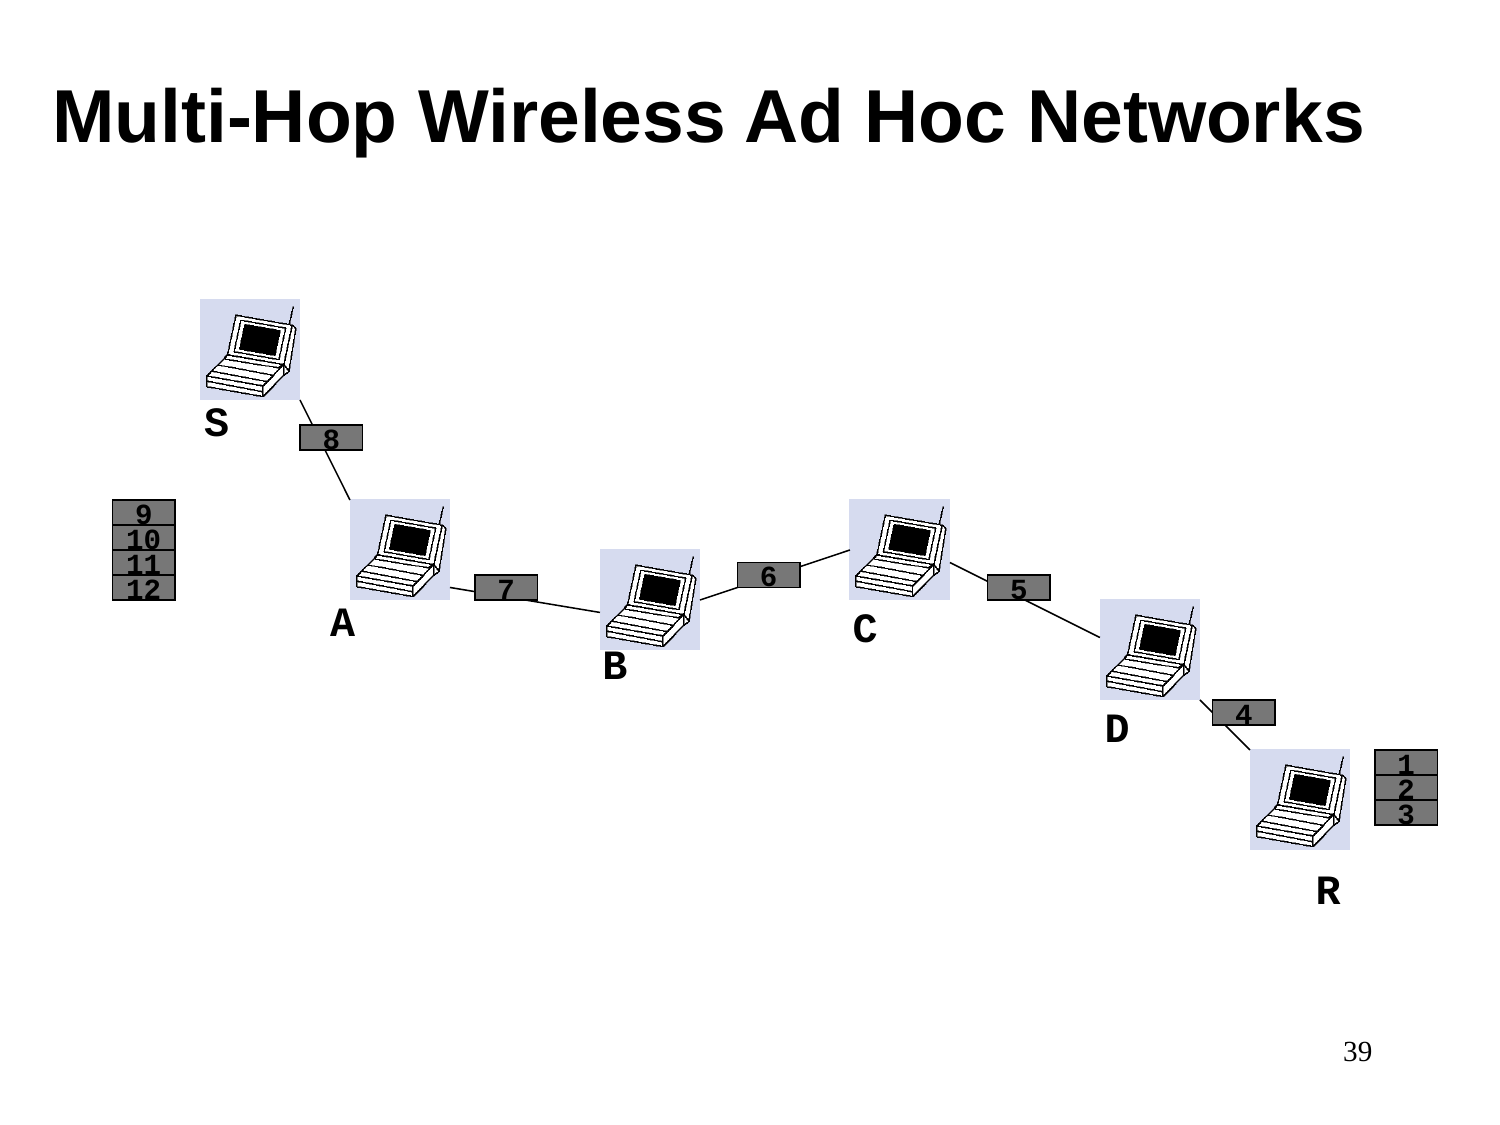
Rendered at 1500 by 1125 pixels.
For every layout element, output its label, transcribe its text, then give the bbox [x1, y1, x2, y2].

text_box C [837, 592, 893, 658]
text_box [1099, 599, 1201, 701]
text_box 11 [112, 549, 175, 575]
text_box 6 [737, 562, 800, 588]
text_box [599, 549, 701, 651]
text_box D [1089, 692, 1145, 758]
text_box 39 [1074, 1024, 1388, 1100]
text_box 12 [112, 575, 175, 600]
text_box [1249, 749, 1351, 851]
text_box 10 [112, 525, 175, 549]
text_box 9 [112, 500, 175, 525]
text_box R [1300, 855, 1356, 921]
text_box 5 [987, 575, 1050, 600]
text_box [199, 299, 301, 401]
text_box 4 [1212, 699, 1275, 725]
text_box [849, 499, 951, 601]
text_box 3 [1374, 800, 1438, 825]
text_box A [315, 587, 370, 653]
text_box 8 [299, 425, 363, 450]
text_box B [587, 630, 642, 696]
text_box 1 [1374, 750, 1438, 774]
text_box 7 [474, 575, 538, 600]
title Multi-Hop Wireless Ad Hoc Networks [37, 50, 1450, 175]
text_box S [189, 387, 244, 453]
text_box 2 [1374, 774, 1438, 800]
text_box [349, 499, 451, 601]
